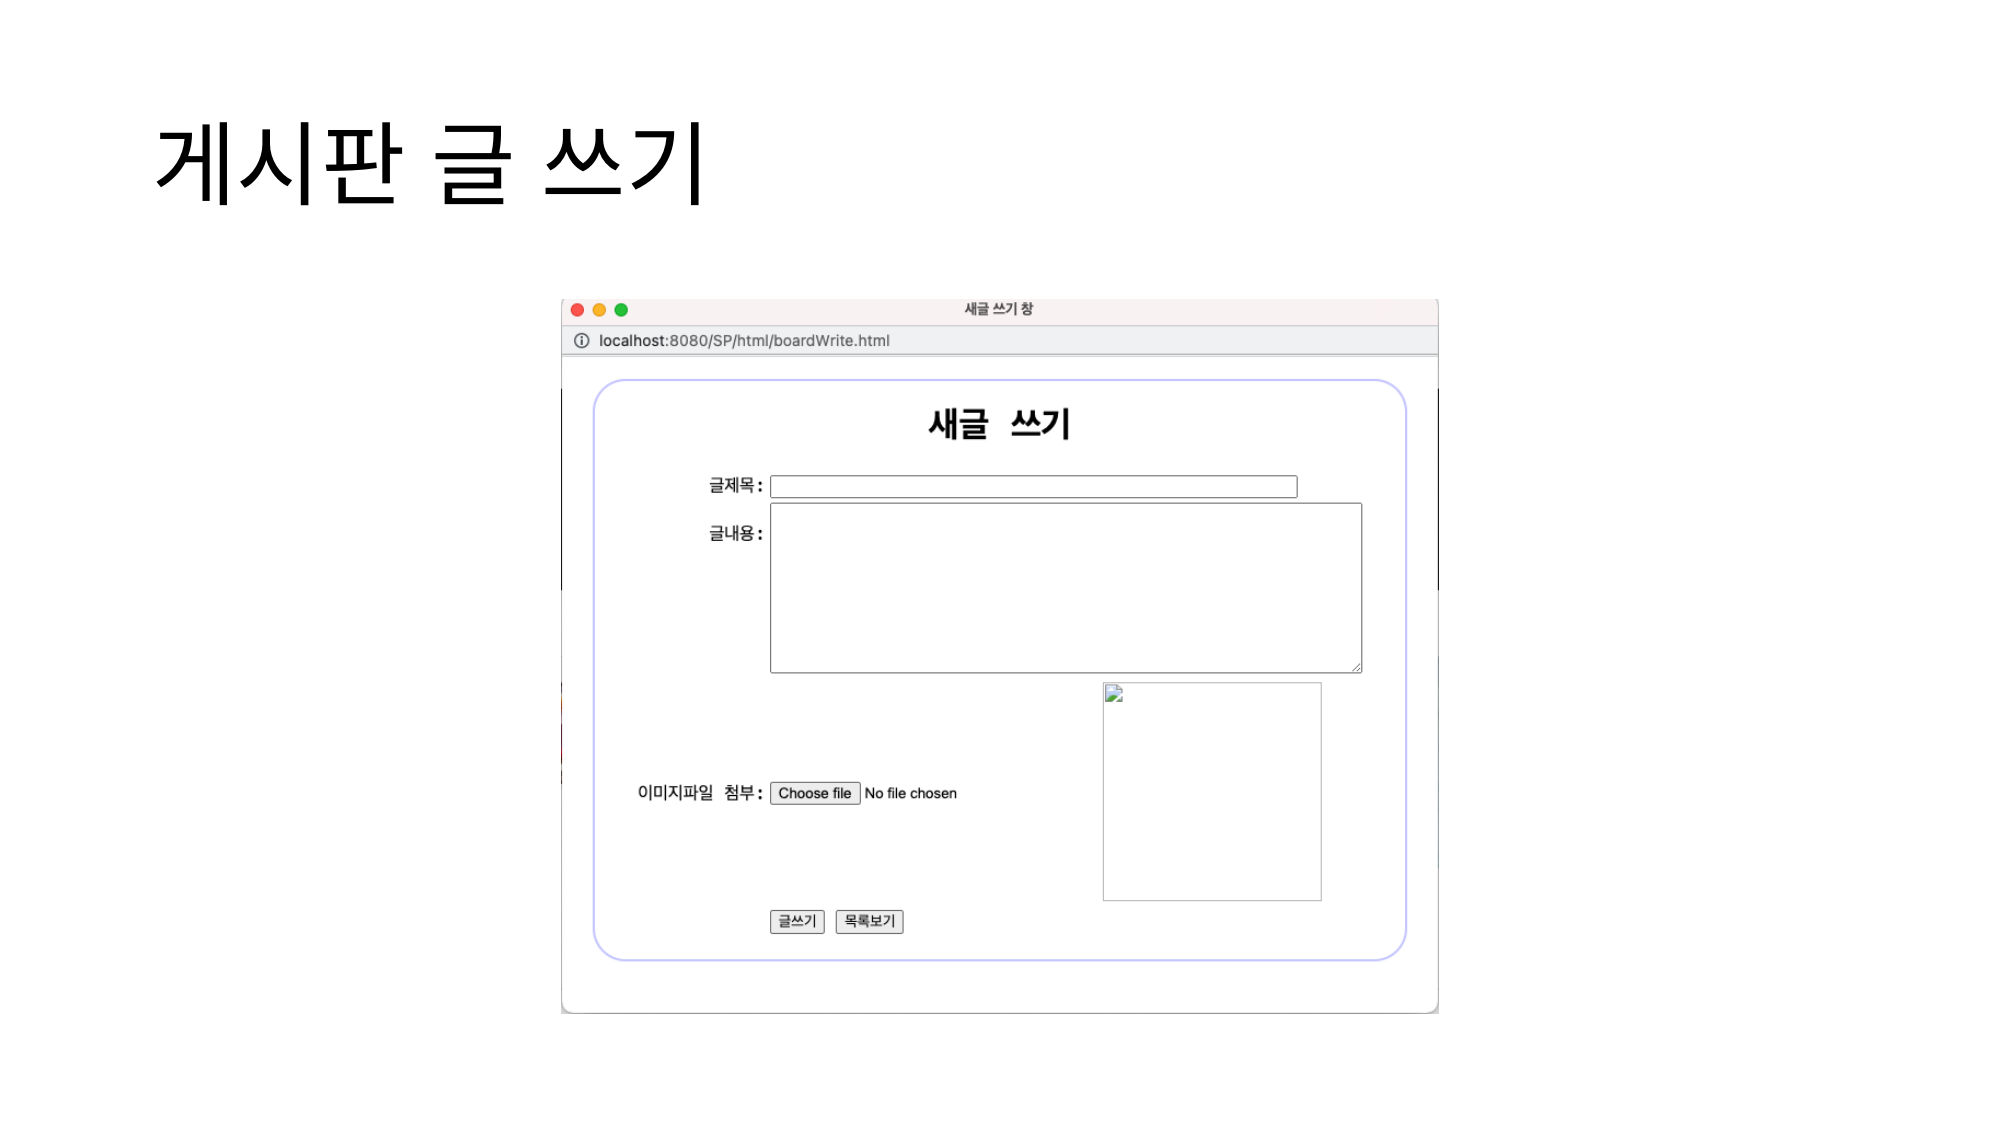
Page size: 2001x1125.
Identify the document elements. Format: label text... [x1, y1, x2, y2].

title 게시판 글 쓰기 [137, 59, 1863, 278]
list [561, 299, 1439, 1014]
